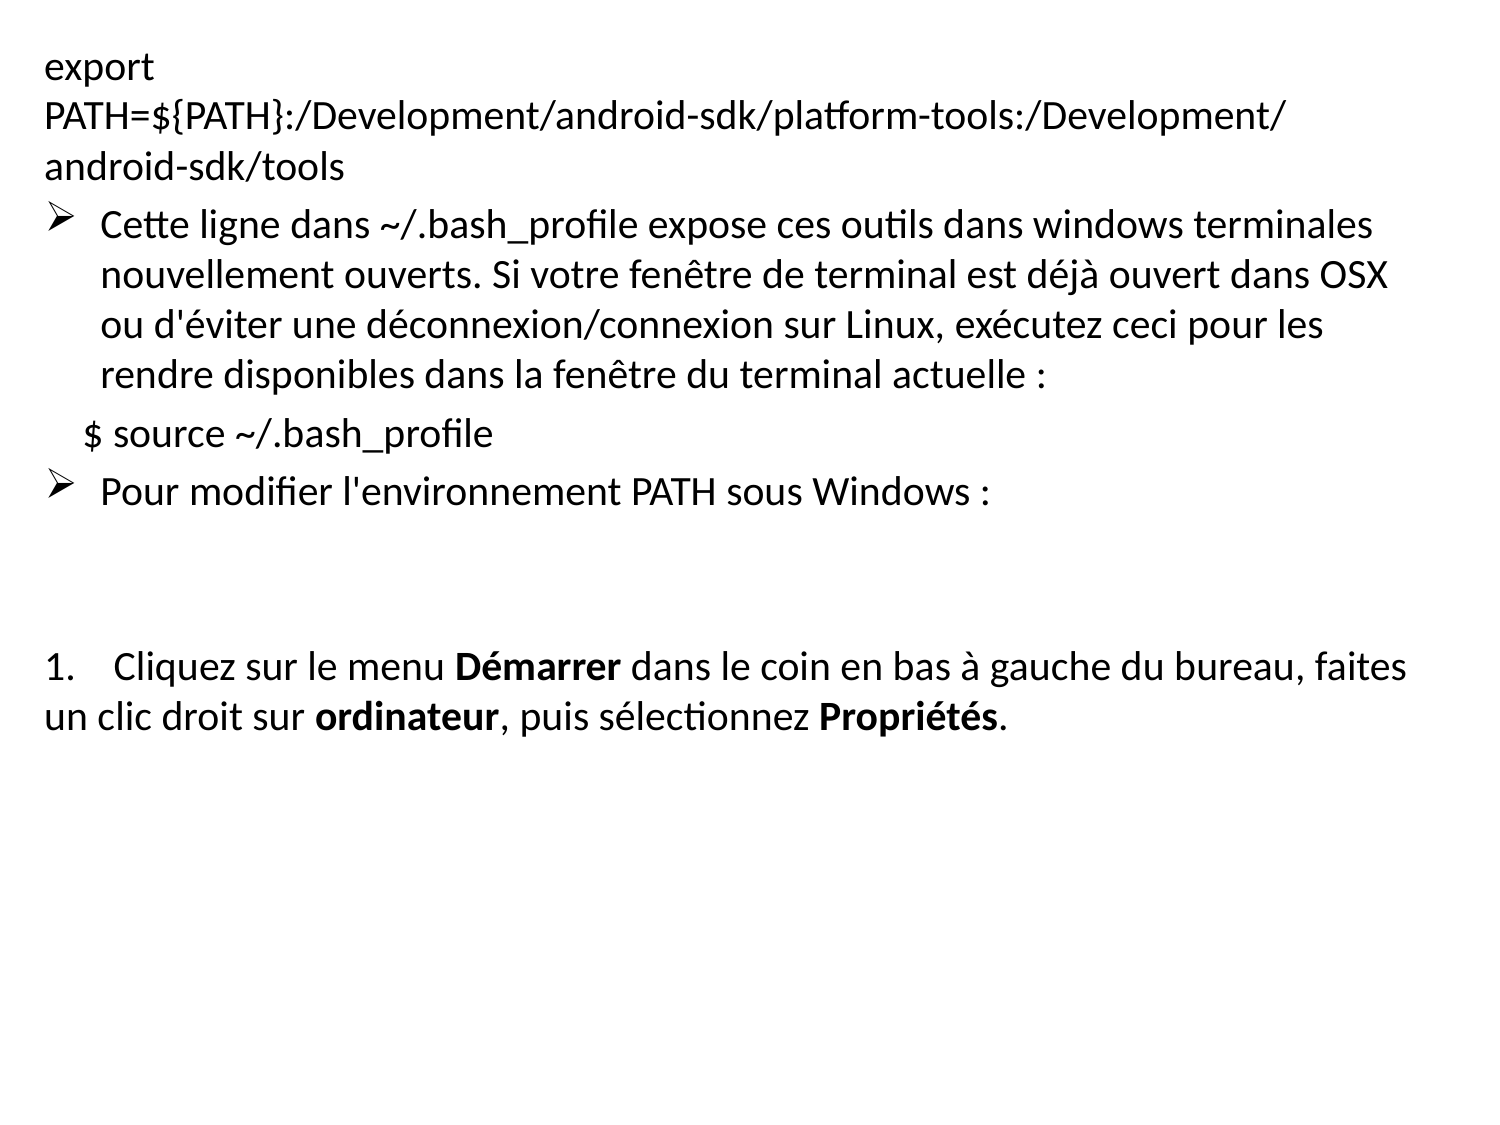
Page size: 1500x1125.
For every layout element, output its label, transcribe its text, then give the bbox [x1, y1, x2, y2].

text_box export PATH=${PATH}:/Development/android-sdk/platform-tools:/Development/android-sdk/tools Cette ligne dans ~/.bash_profile expose ces outils dans windows terminales nouvellement ouverts. Si votre fenêtre de terminal est déjà ouvert dans OSX ou d'éviter une déconnexion/connexion sur Linux, exécutez ceci pour les rendre disponibles dans la fenêtre du terminal actuelle : $ source ~/.bash_profile Pour modifier l'environnement PATH sous Windows : 1. Cliquez sur le menu Démarrer dans le coin en bas à gauche du bureau, faites un clic droit sur ordinateur, puis sélectionnez Propriétés. [29, 30, 1425, 1106]
